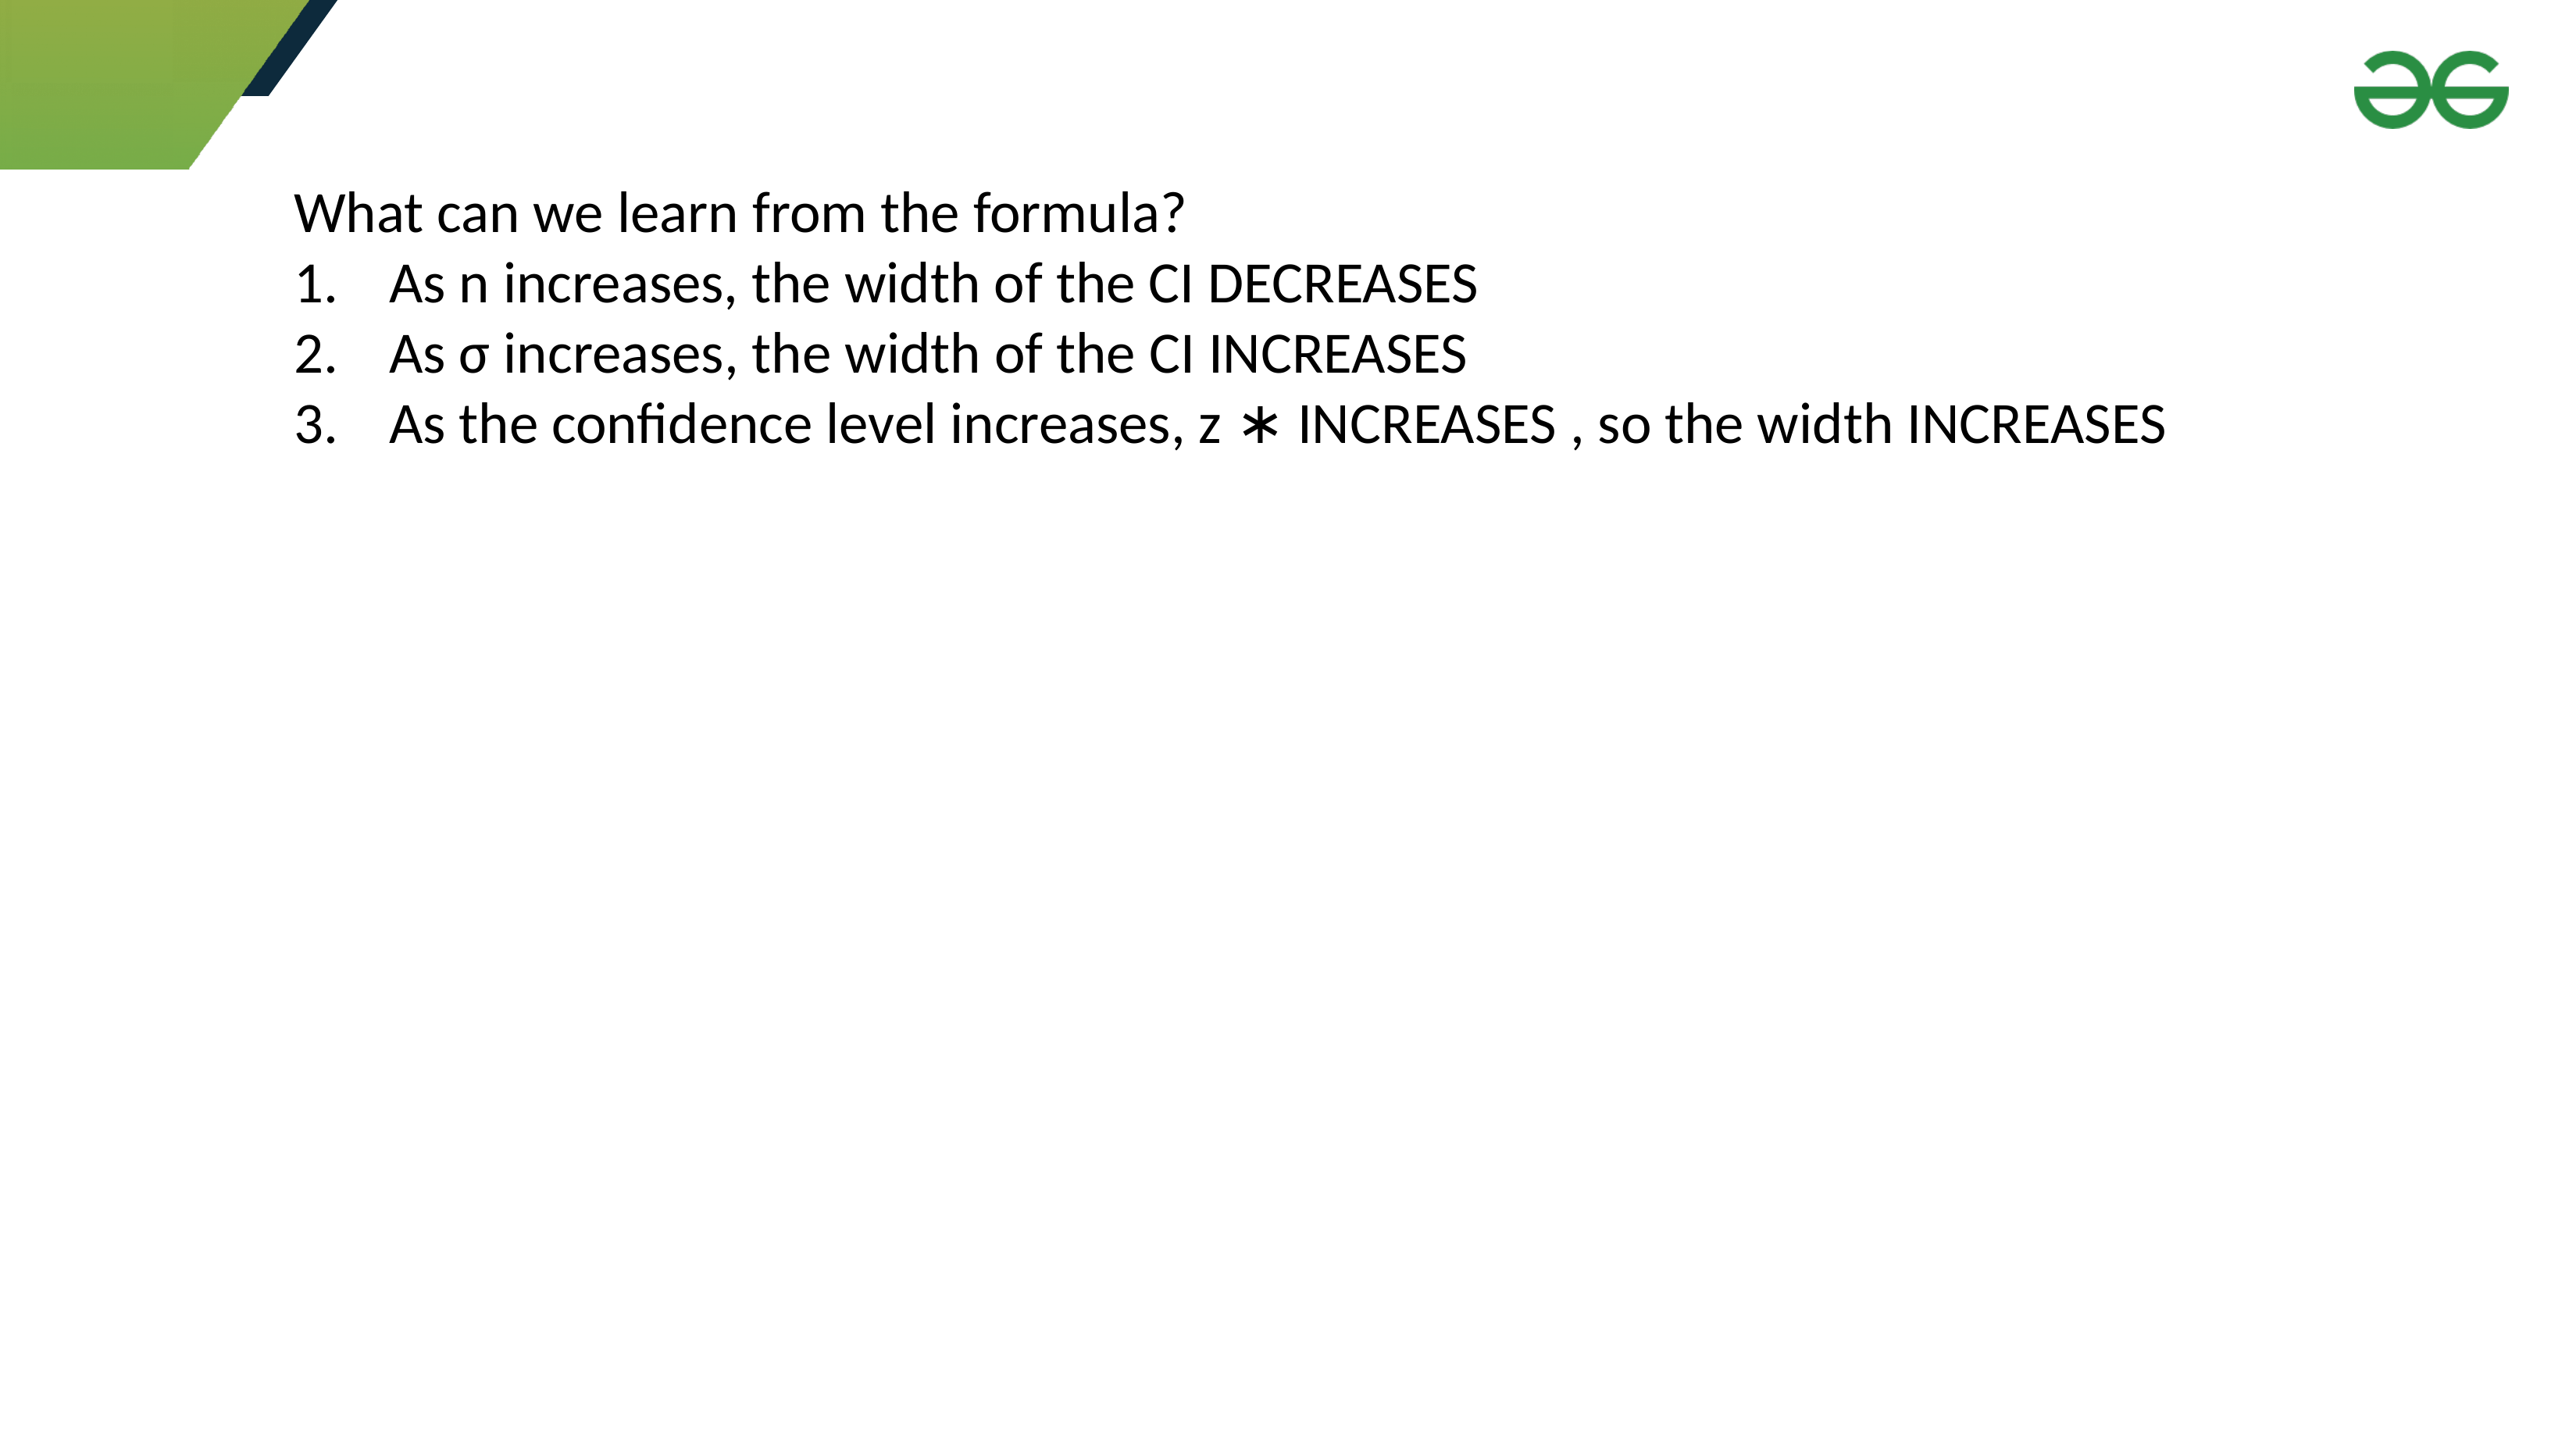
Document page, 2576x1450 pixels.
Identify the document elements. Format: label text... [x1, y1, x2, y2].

text_box What can we learn from the formula? As n increases, the width of the CI DECREASES As σ increases, the width of the CI INCREASES As the confidence level increases, z ∗ INCREASES , so the width INCREASES [282, 168, 2333, 461]
picture [2353, 50, 2509, 130]
picture [0, 0, 309, 170]
